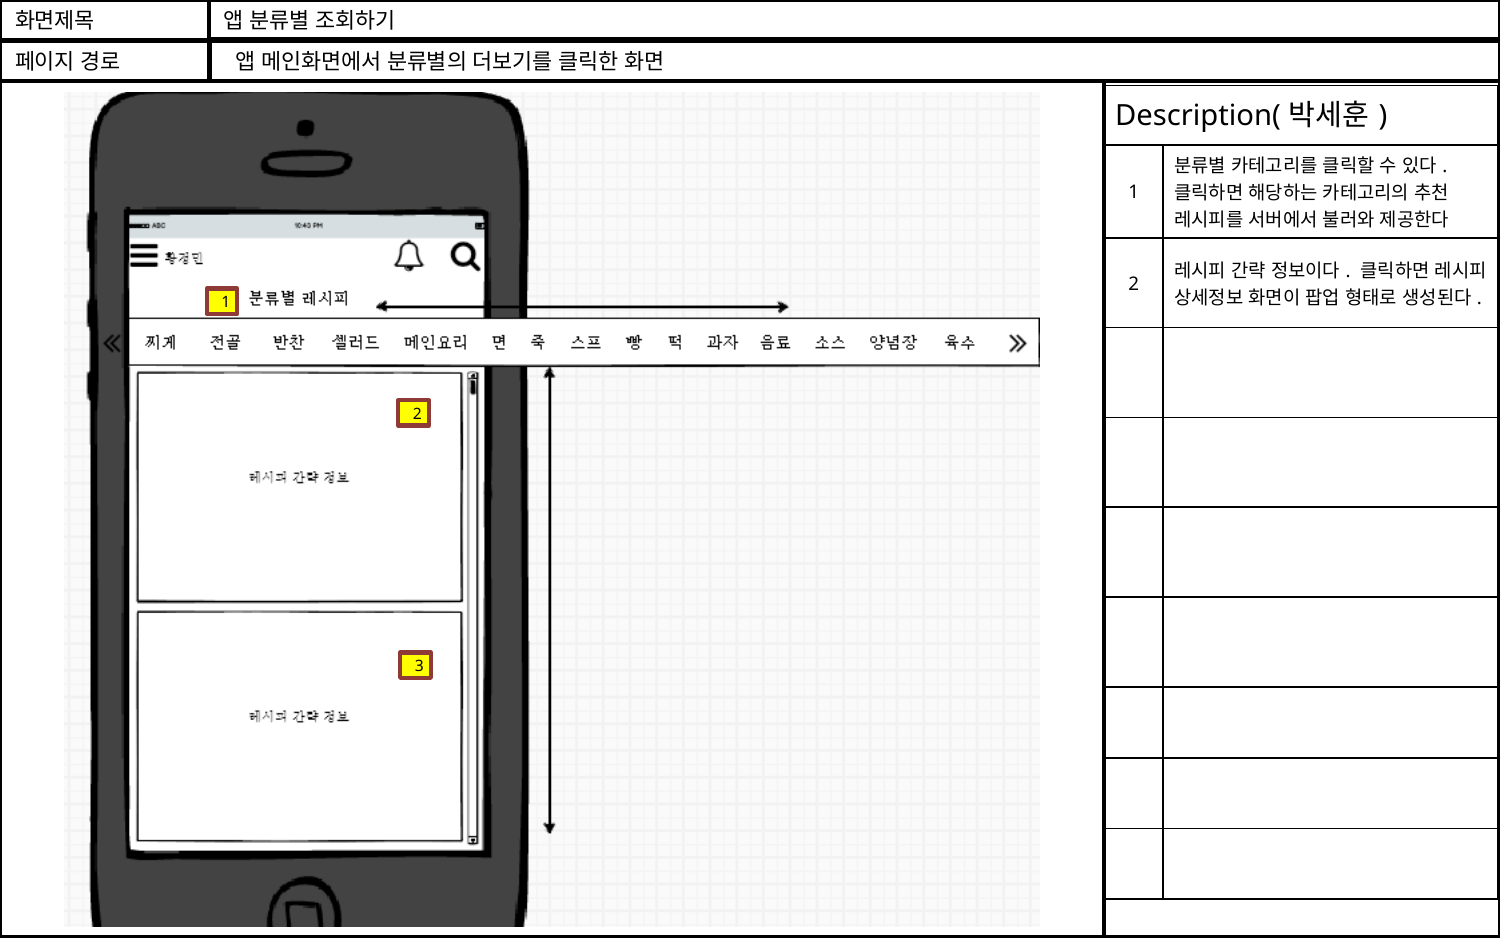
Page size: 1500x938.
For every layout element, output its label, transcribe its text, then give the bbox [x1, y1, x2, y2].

table_cell [1105, 688, 1162, 757]
text_box 화면제목 [0, 0, 207, 39]
table_cell [1164, 598, 1497, 686]
table_cell [1164, 759, 1497, 828]
text_box [1106, 83, 1500, 938]
text_box 앱 메인화면에서 분류별의 더보기를 클릭한 화면 [207, 39, 1500, 83]
table_cell [1105, 328, 1162, 417]
picture [64, 91, 1041, 927]
table_cell [1164, 328, 1497, 417]
table_cell 레시피 간략 정보이다. 클릭하면 레시피 상세정보 화면이 팝업 형태로 생성된다. [1164, 239, 1497, 327]
table_cell [1164, 418, 1497, 506]
table_cell [1164, 688, 1497, 757]
table_cell [1105, 598, 1162, 686]
table_cell [1105, 508, 1162, 596]
text_box 앱 분류별 조회하기 [207, 0, 1500, 39]
table_cell [1105, 418, 1162, 506]
table_cell 2 [1105, 239, 1162, 327]
text_box [0, 79, 1106, 938]
table_cell [1164, 829, 1497, 898]
table_cell 1 [1105, 146, 1162, 237]
text_box 페이지 경로 [0, 39, 207, 79]
table_cell [1105, 829, 1162, 898]
table_cell [1164, 508, 1497, 596]
table_cell 분류별 카테고리를 클릭할 수 있다. 클릭하면 해당하는 카테고리의 추천 레시피를 서버에서 불러와 제공한다 [1164, 146, 1497, 237]
table_header Description(박세훈) [1105, 86, 1497, 144]
table_cell [1105, 759, 1162, 828]
